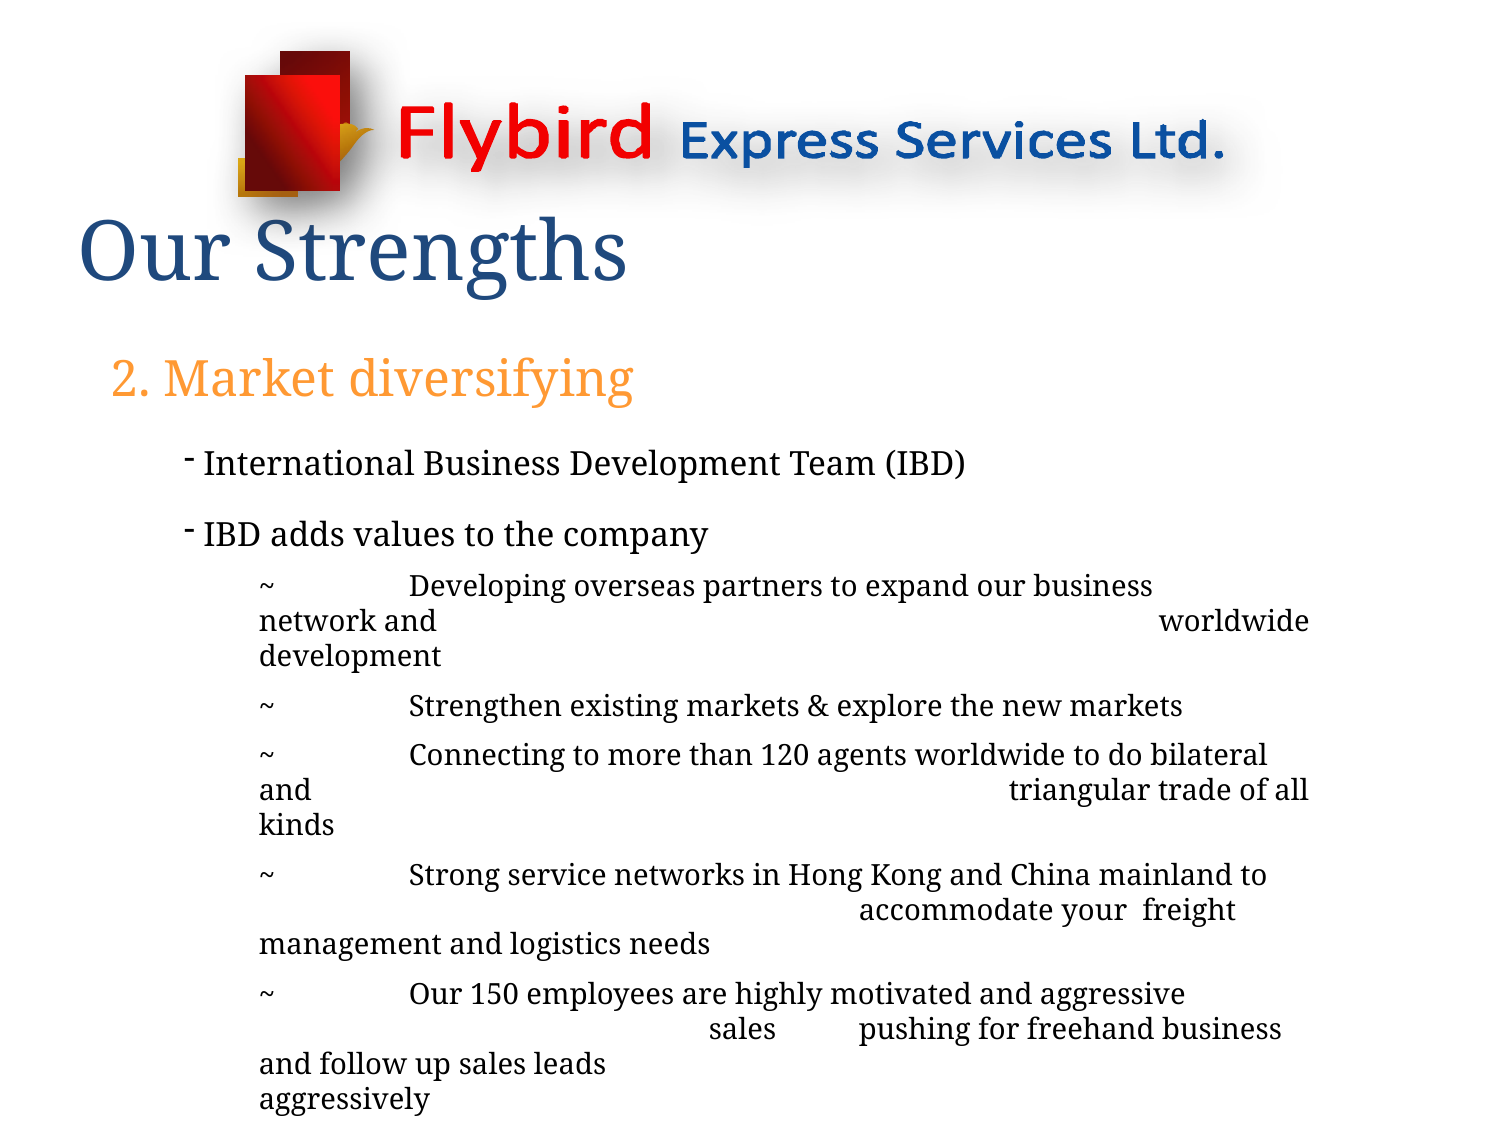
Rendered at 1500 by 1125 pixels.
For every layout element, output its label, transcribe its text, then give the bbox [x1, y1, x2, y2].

text_box International Business Development Team (IBD) [168, 434, 1470, 490]
picture [237, 49, 1226, 197]
text_box Our Strengths [62, 189, 1463, 305]
text_box 2. Market diversifying [95, 339, 1454, 414]
text_box IBD adds values to the company ~ Developing overseas partners to expand our business network and worldwide development ~ Strengthen existing markets & explore the new markets ~ Connecting to more than 120 agents worldwide to do bilateral and triangular trade of all kinds ~ Strong service networks in Hong Kong and China mainland to accommodate your freight management and logistics needs ~ Our 150 employees are highly motivated and aggressive sales pushing for freehand business and follow up sales leads aggressively [168, 505, 1328, 1125]
